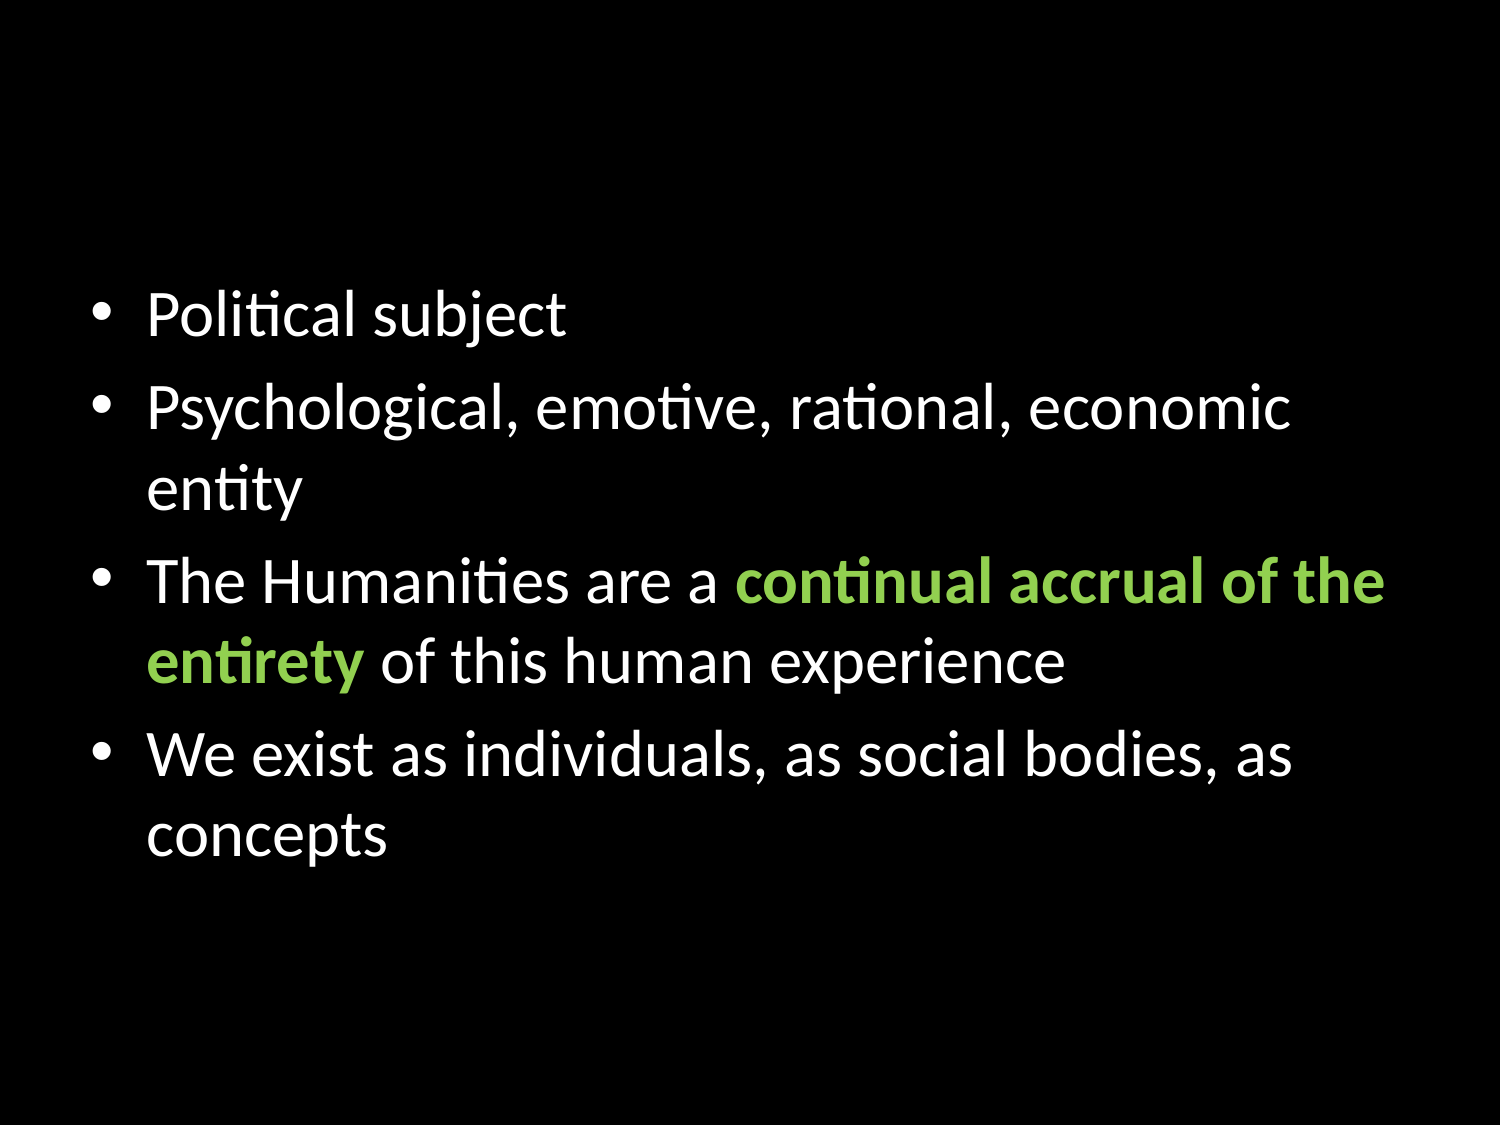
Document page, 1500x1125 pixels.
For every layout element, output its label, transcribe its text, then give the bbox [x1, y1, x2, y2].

list Political subject Psychological, emotive, rational, economic entity The Humanities are a continual accrual of the entirety of this human experience We exist as individuals, as social bodies, as concepts [75, 262, 1425, 1005]
